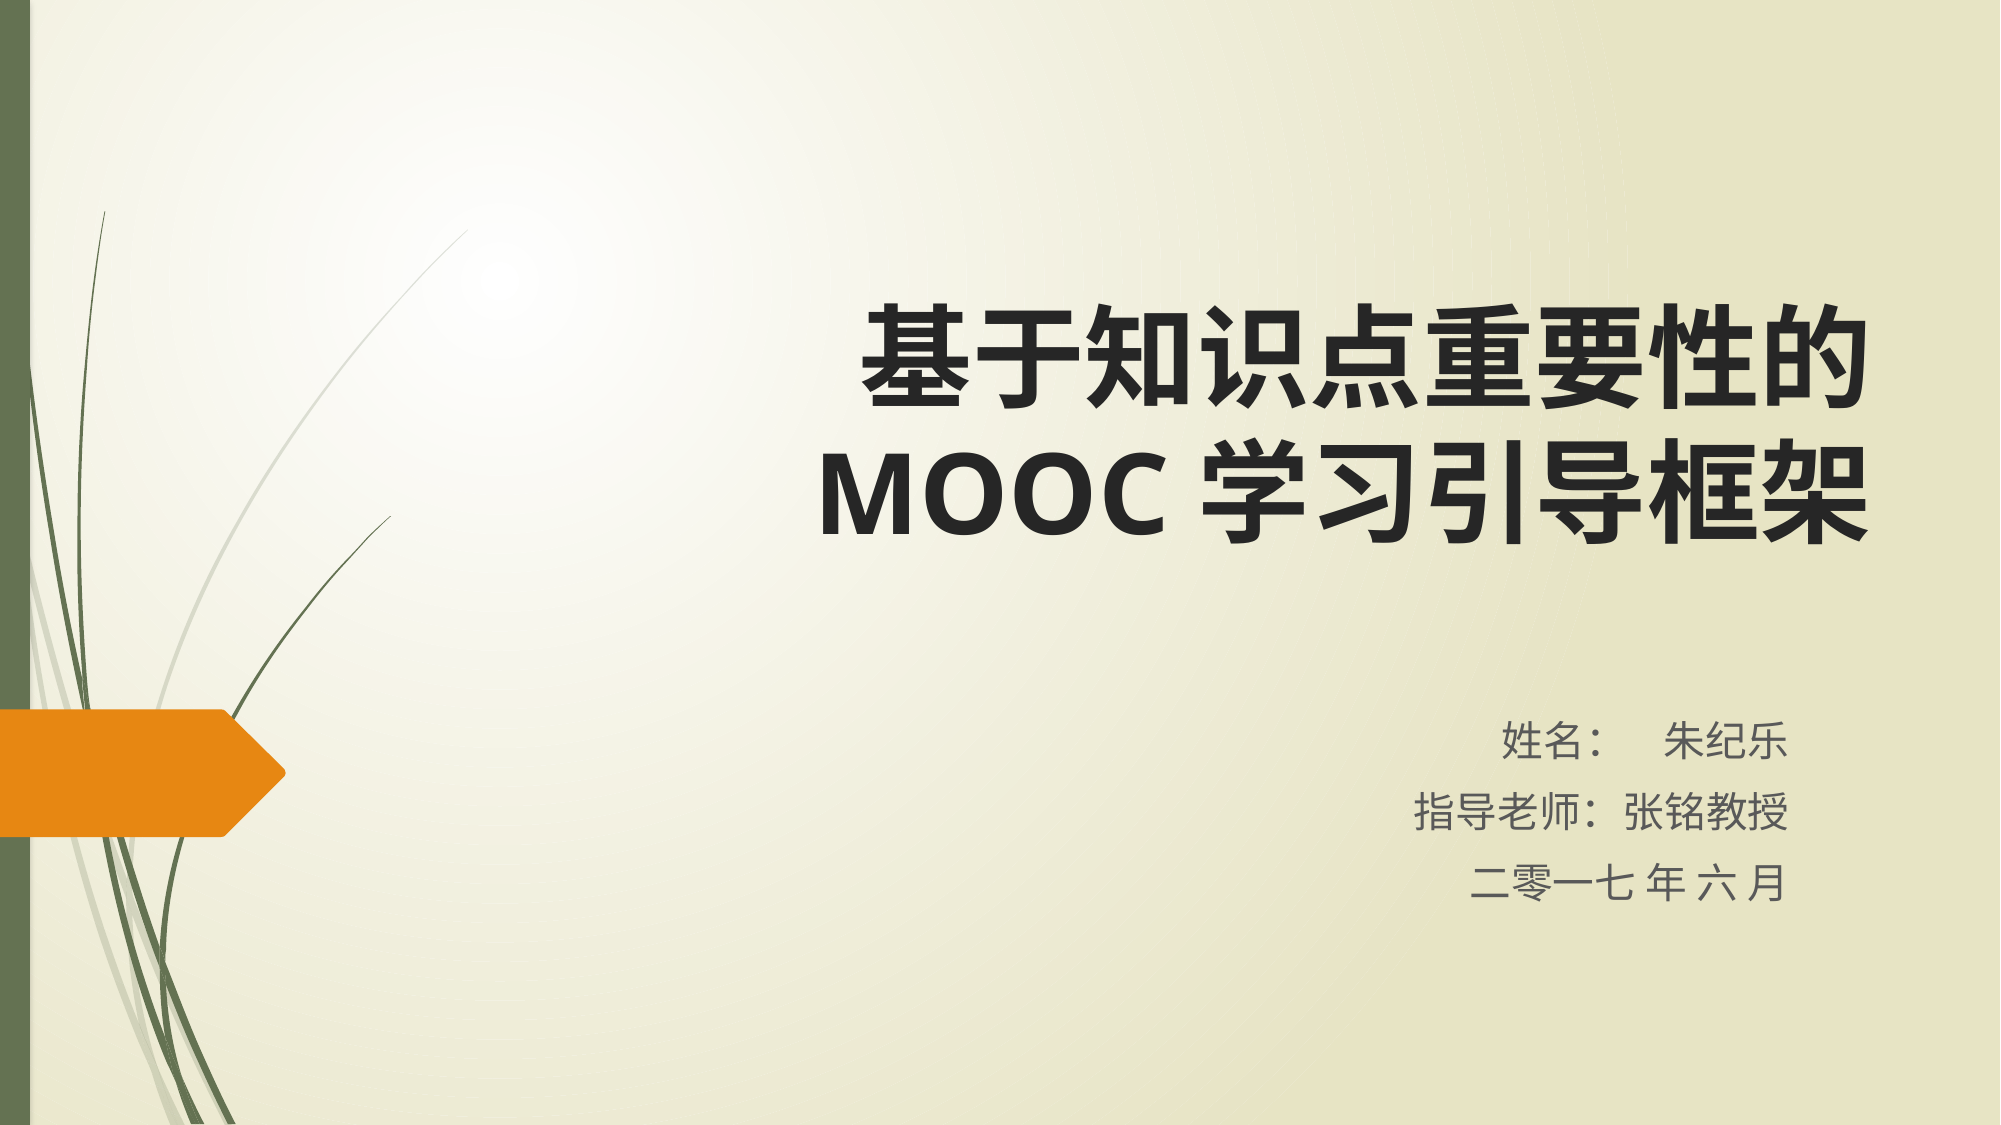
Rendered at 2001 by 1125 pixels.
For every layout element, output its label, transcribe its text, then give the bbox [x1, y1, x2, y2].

subtitle 姓名： 朱纪乐 指导老师：张铭教授 二零一七 年 六 月 [249, 707, 1805, 974]
title 基于知识点重要性的 MOOC学习引导框架 [424, 279, 1888, 643]
